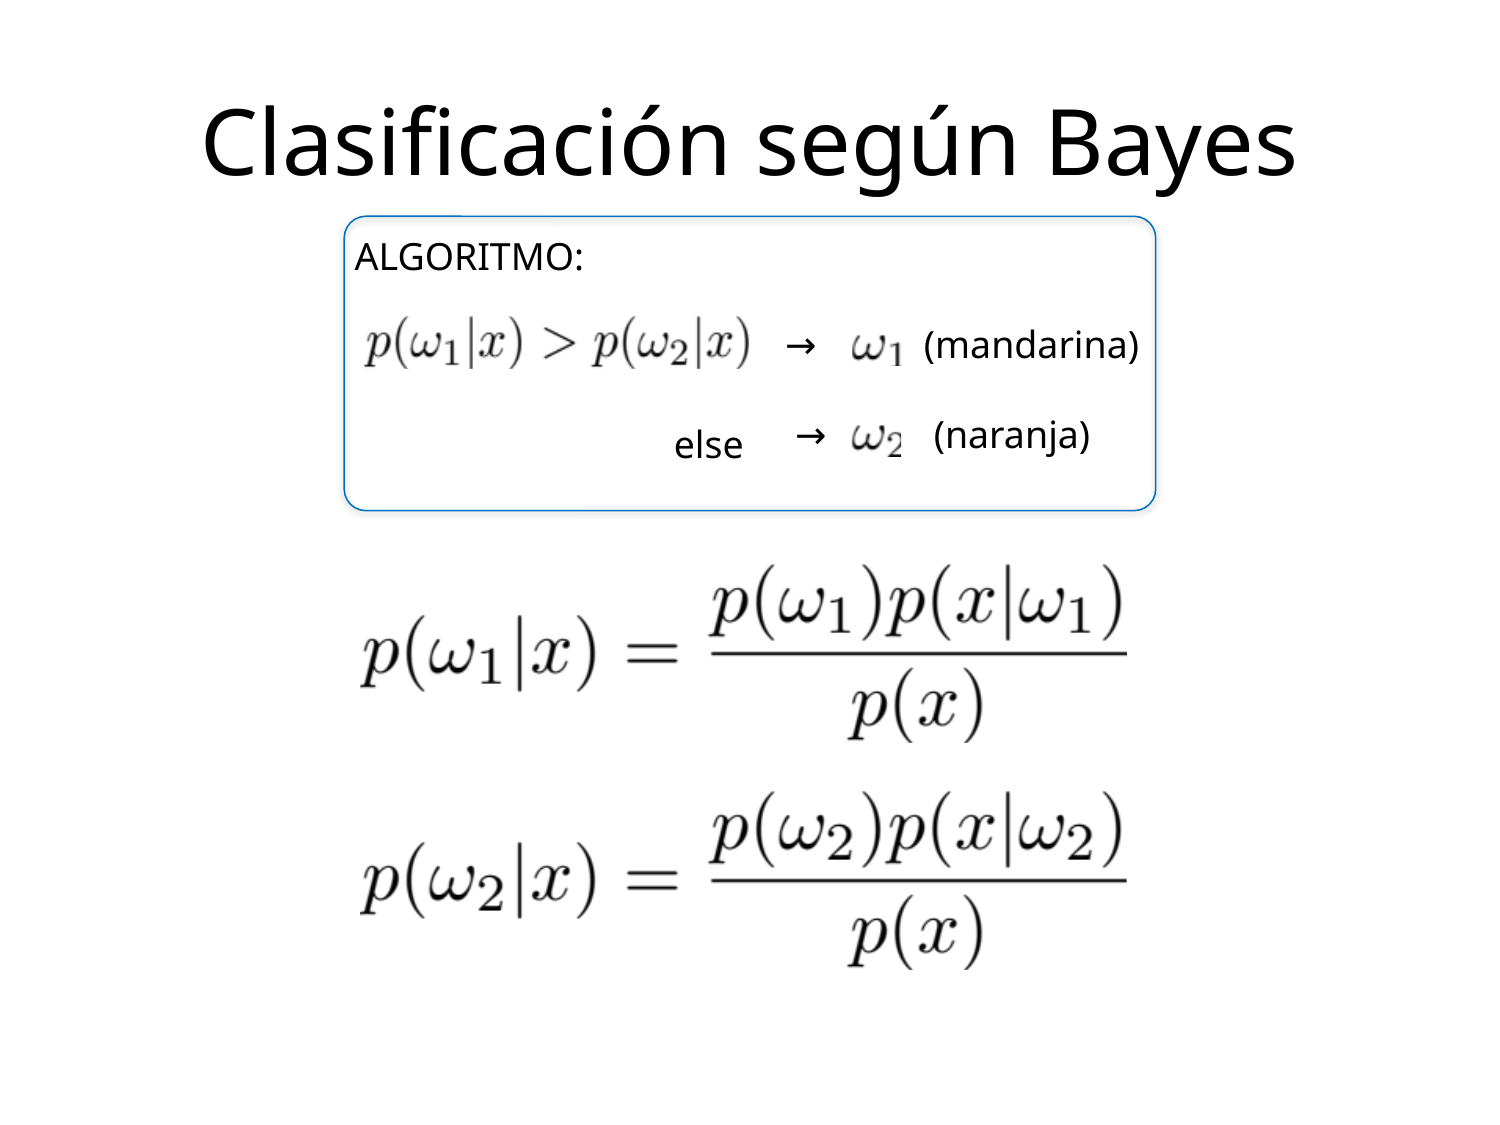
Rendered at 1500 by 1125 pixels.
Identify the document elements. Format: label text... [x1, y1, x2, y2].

picture [360, 563, 1128, 744]
title Clasificación según Bayes [74, 44, 1426, 233]
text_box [343, 216, 1163, 511]
picture [359, 789, 1127, 970]
